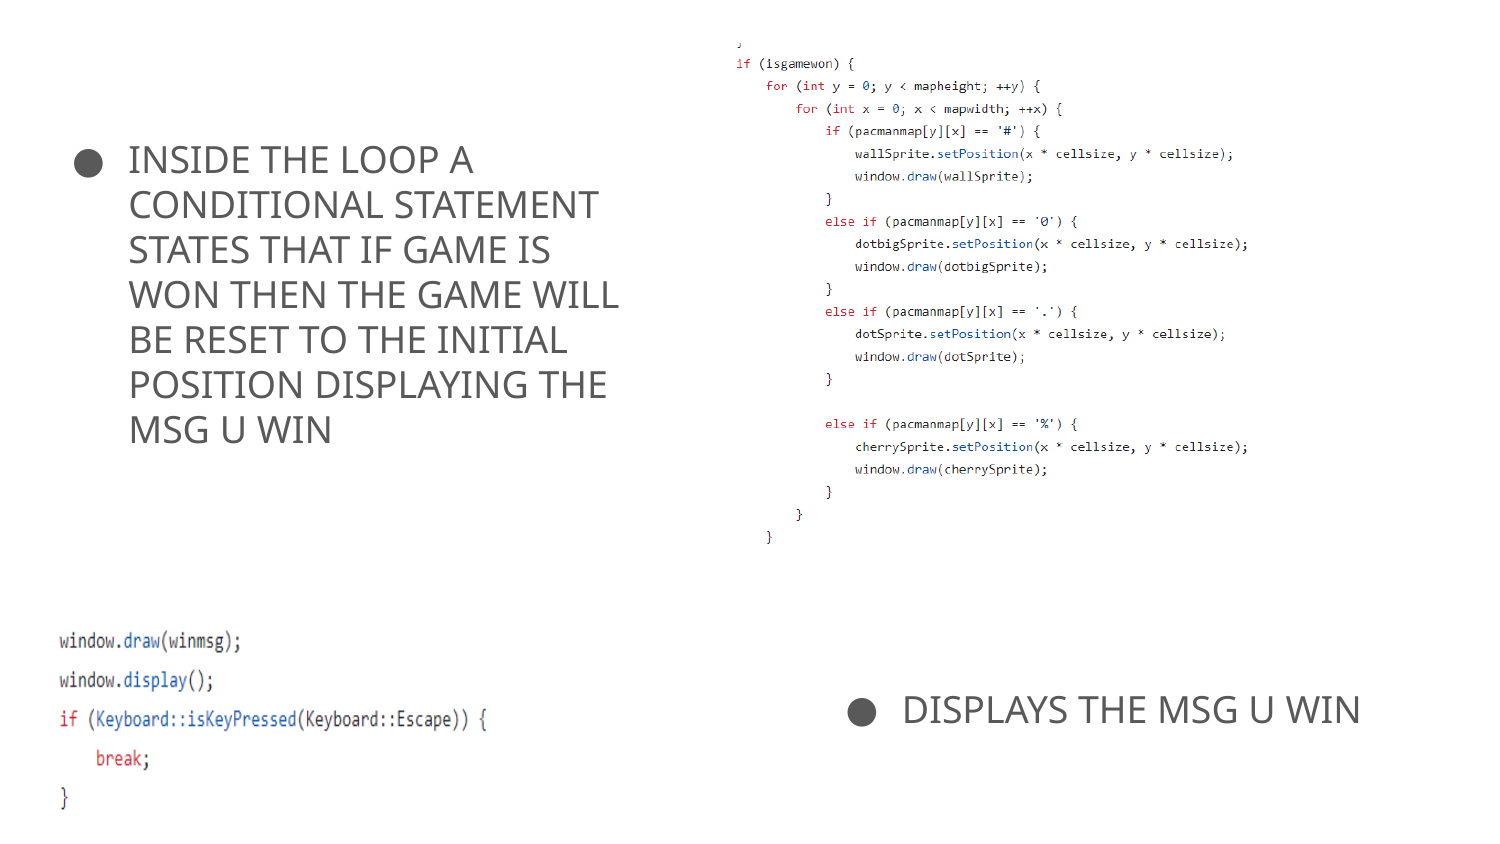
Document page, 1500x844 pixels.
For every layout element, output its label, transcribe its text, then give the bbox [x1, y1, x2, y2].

picture [704, 43, 1413, 547]
picture [0, 601, 751, 820]
text_box INSIDE THE LOOP A CONDITIONAL STATEMENT STATES THAT IF GAME IS WON THEN THE GAME WILL BE RESET TO THE INITIAL POSITION DISPLAYING THE MSG U WIN [38, 121, 657, 467]
text_box DISPLAYS THE MSG U WIN [811, 670, 1500, 819]
